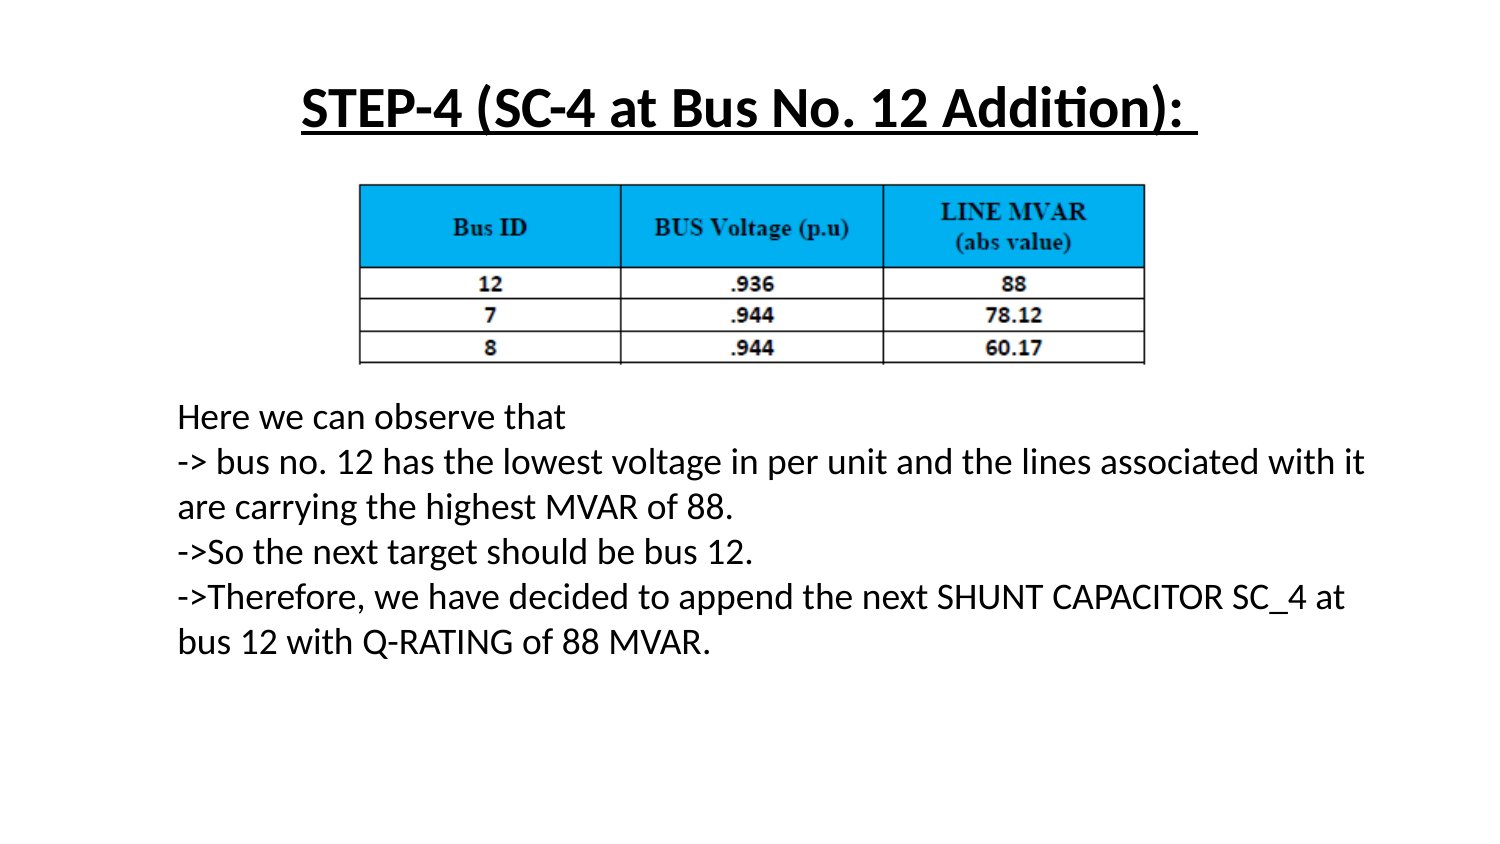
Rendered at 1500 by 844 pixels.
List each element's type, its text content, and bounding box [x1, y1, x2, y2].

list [349, 172, 1162, 379]
text_box Here we can observe that -> bus no. 12 has the lowest voltage in per unit and the lines associated with it are carrying the highest MVAR of 88. ->So the next target should be bus 12. ->Therefore, we have decided to append the next SHUNT CAPACITOR SC_4 at bus 12 with Q-RATING of 88 MVAR. [162, 384, 1413, 670]
title STEP-4 (SC-4 at Bus No. 12 Addition): [75, 33, 1425, 175]
